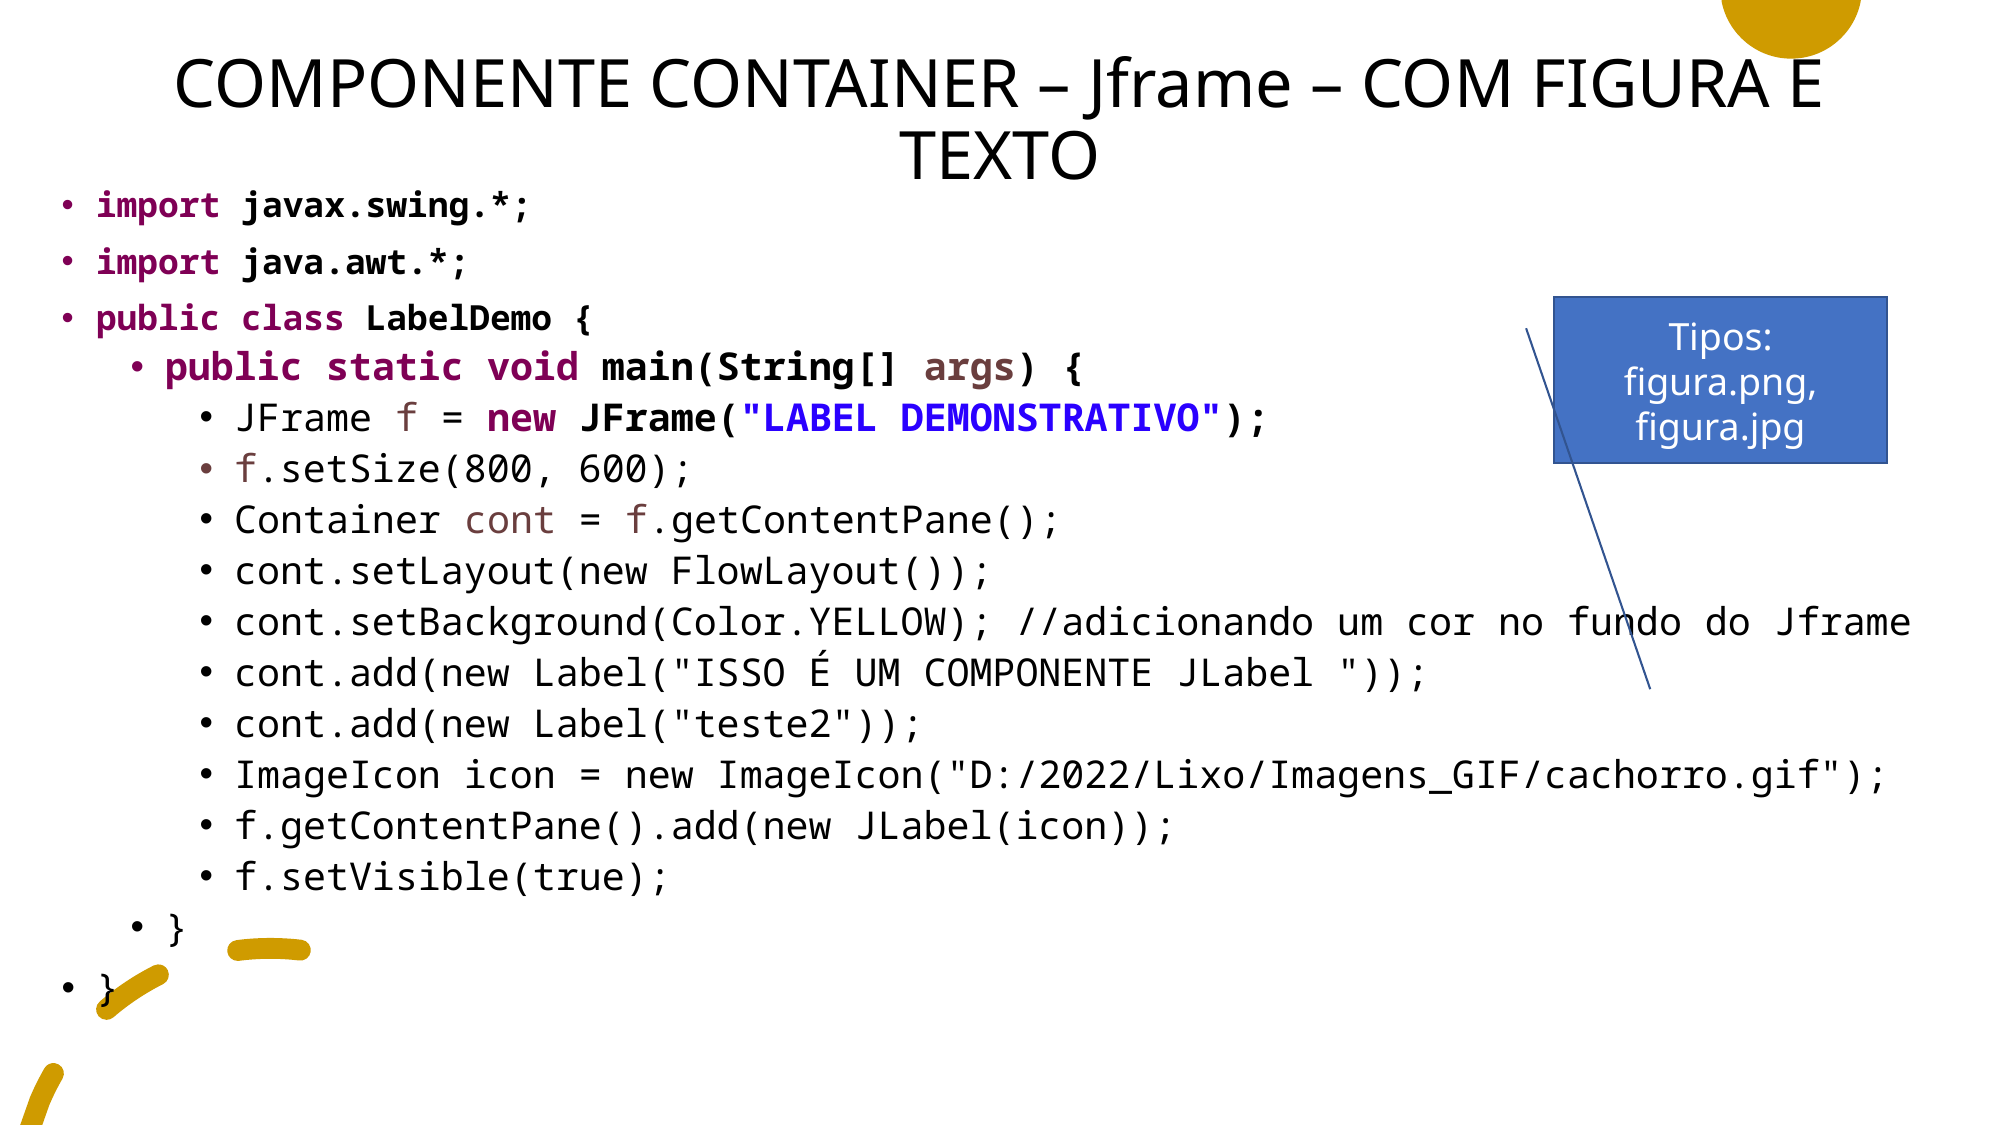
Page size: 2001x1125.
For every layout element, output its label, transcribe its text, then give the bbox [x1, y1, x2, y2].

text_box Tipos: figura.png, figura.jpg [1525, 296, 1888, 690]
list import javax.swing.*; import java.awt.*; public class LabelDemo { public static void main(String[] args) { JFrame f = new JFrame("LABEL DEMONSTRATIVO"); f.setSize(800, 600); Container cont = f.getContentPane(); cont.setLayout(new FlowLayout()); cont.setBackground(Color.YELLOW); //adicionando um cor no fundo do Jframe cont.add(new Label("ISSO É UM COMPONENTE JLabel ")); cont.add(new Label("teste2")); ImageIcon icon = new ImageIcon("D:/2022/Lixo/Imagens_GIF/cachorro.gif"); f.getContentPane().add(new JLabel(icon)); f.setVisible(true); } } [46, 180, 1953, 1090]
title COMPONENTE CONTAINER – Jframe – COM FIGURA E TEXTO [137, 13, 1863, 180]
